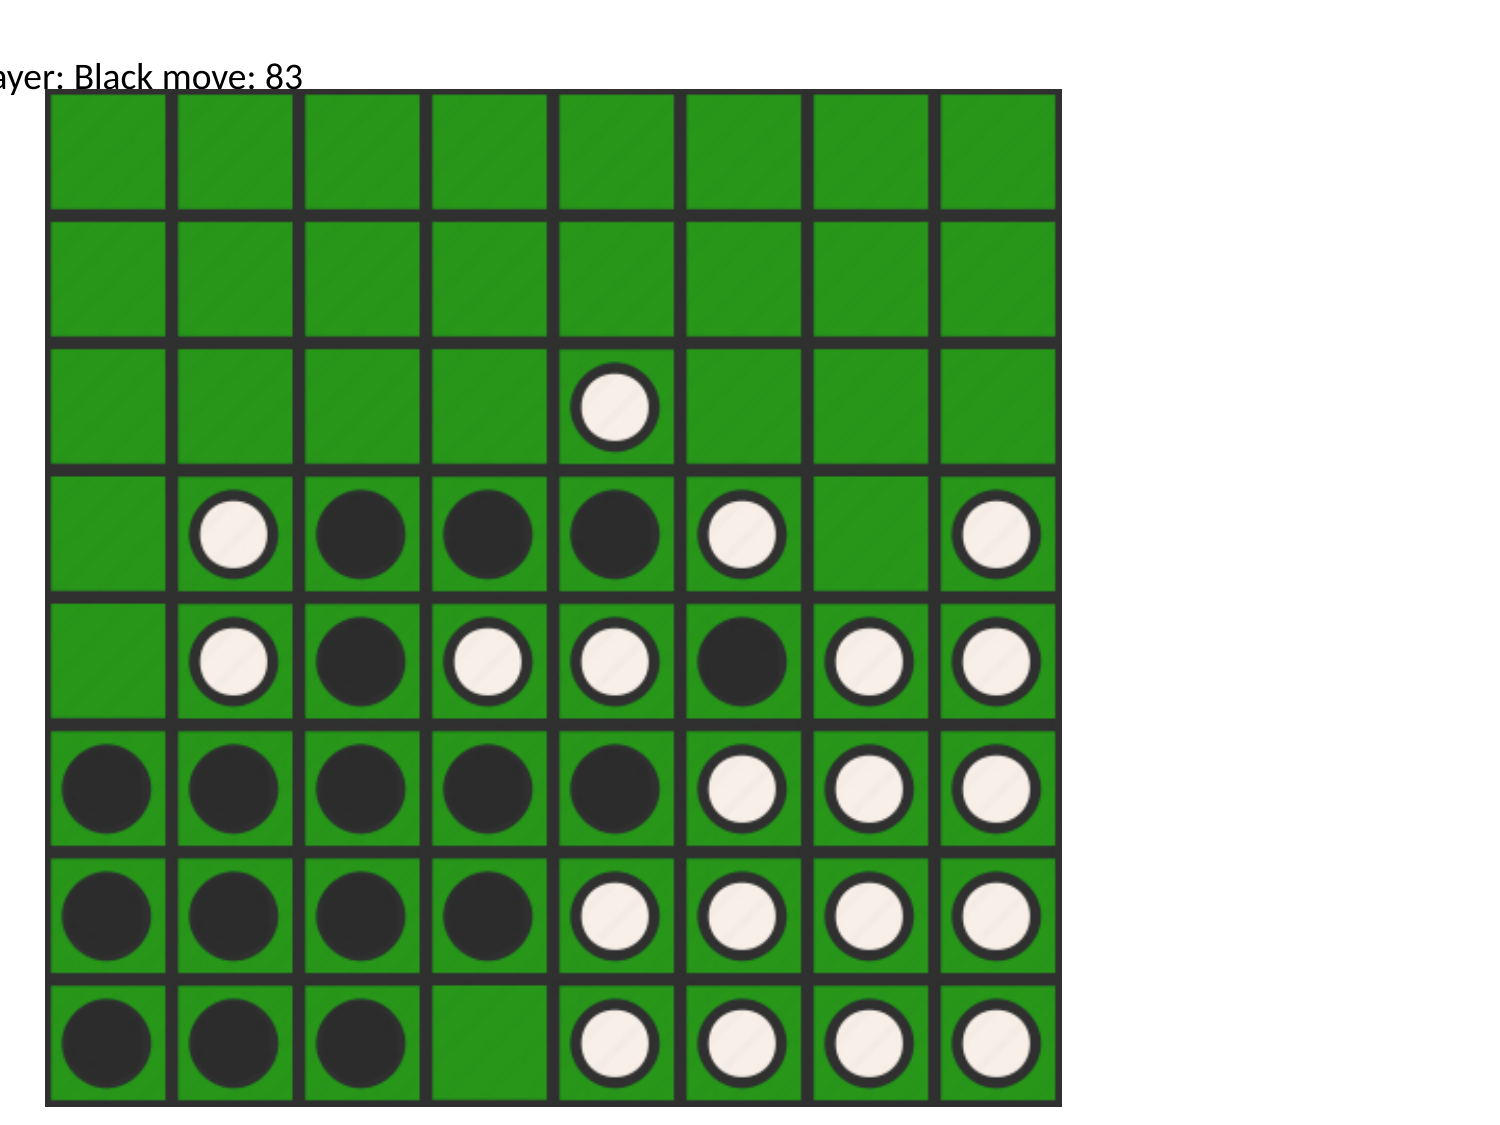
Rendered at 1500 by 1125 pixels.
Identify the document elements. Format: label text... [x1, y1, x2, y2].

text_box turn: 33 player: Black move: 83 [0, 44, 319, 105]
picture [44, 89, 1062, 1107]
